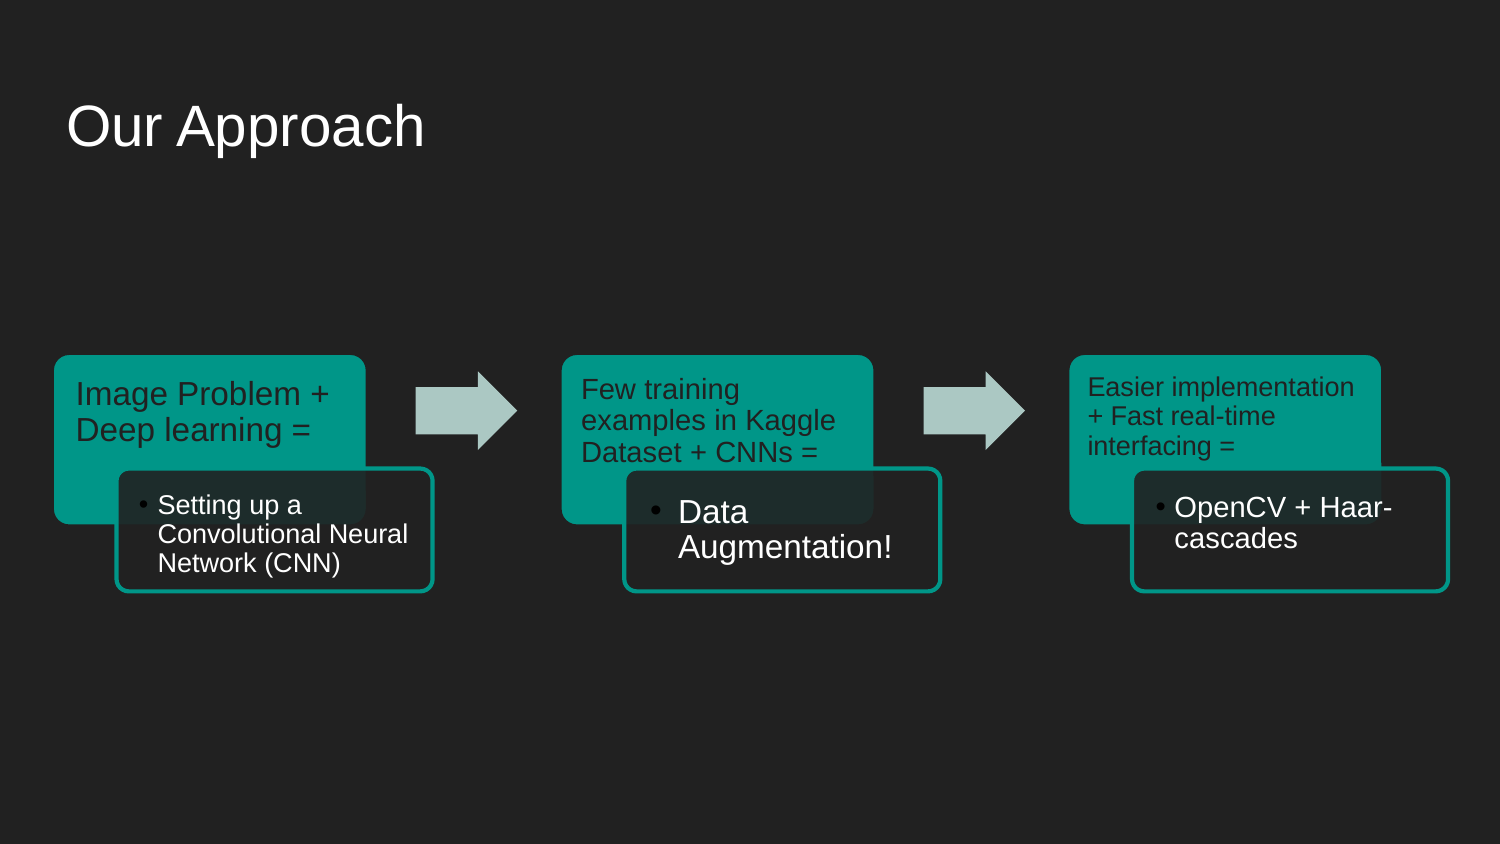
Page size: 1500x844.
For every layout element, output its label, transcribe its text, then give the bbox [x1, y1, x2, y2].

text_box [50, 194, 1450, 750]
title Our Approach [51, 72, 1449, 167]
